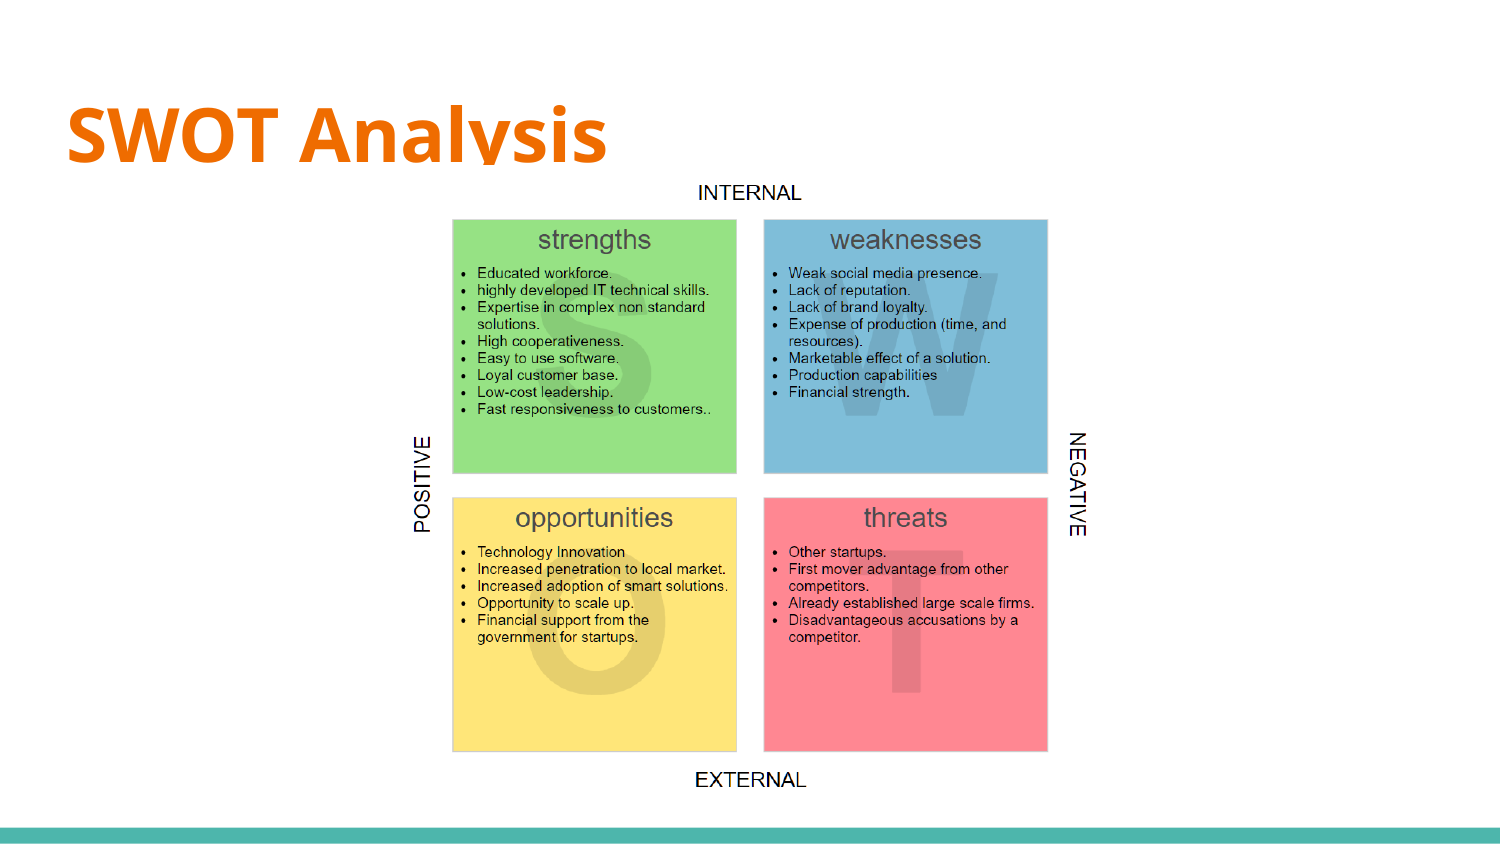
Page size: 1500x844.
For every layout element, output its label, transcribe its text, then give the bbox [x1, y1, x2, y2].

picture [373, 165, 1127, 807]
title SWOT Analysis [51, 72, 1449, 189]
